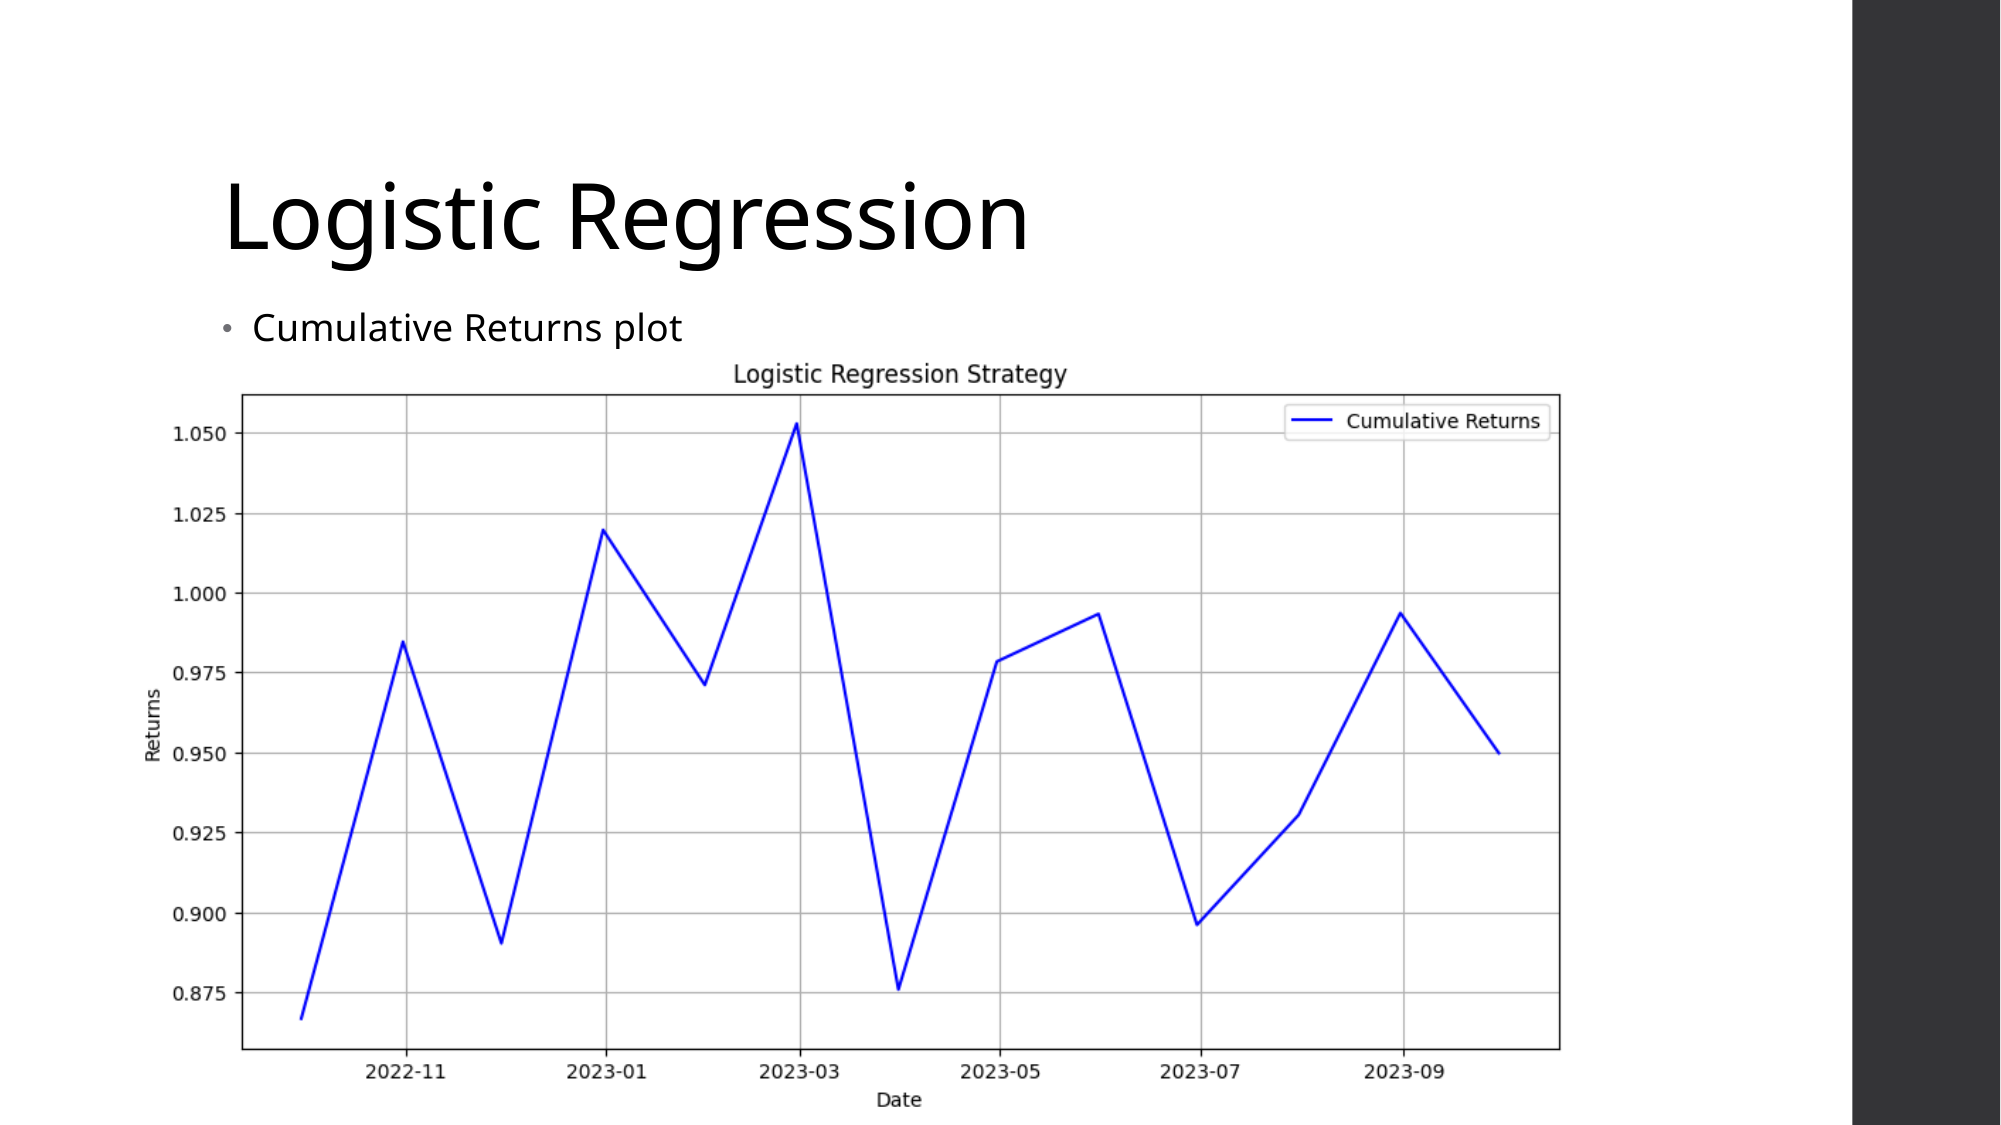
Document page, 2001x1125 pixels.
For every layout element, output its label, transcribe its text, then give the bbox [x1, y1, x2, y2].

picture [130, 348, 1572, 1124]
title Logistic Regression [206, 60, 1797, 278]
list Cumulative Returns plot [206, 299, 1617, 1014]
